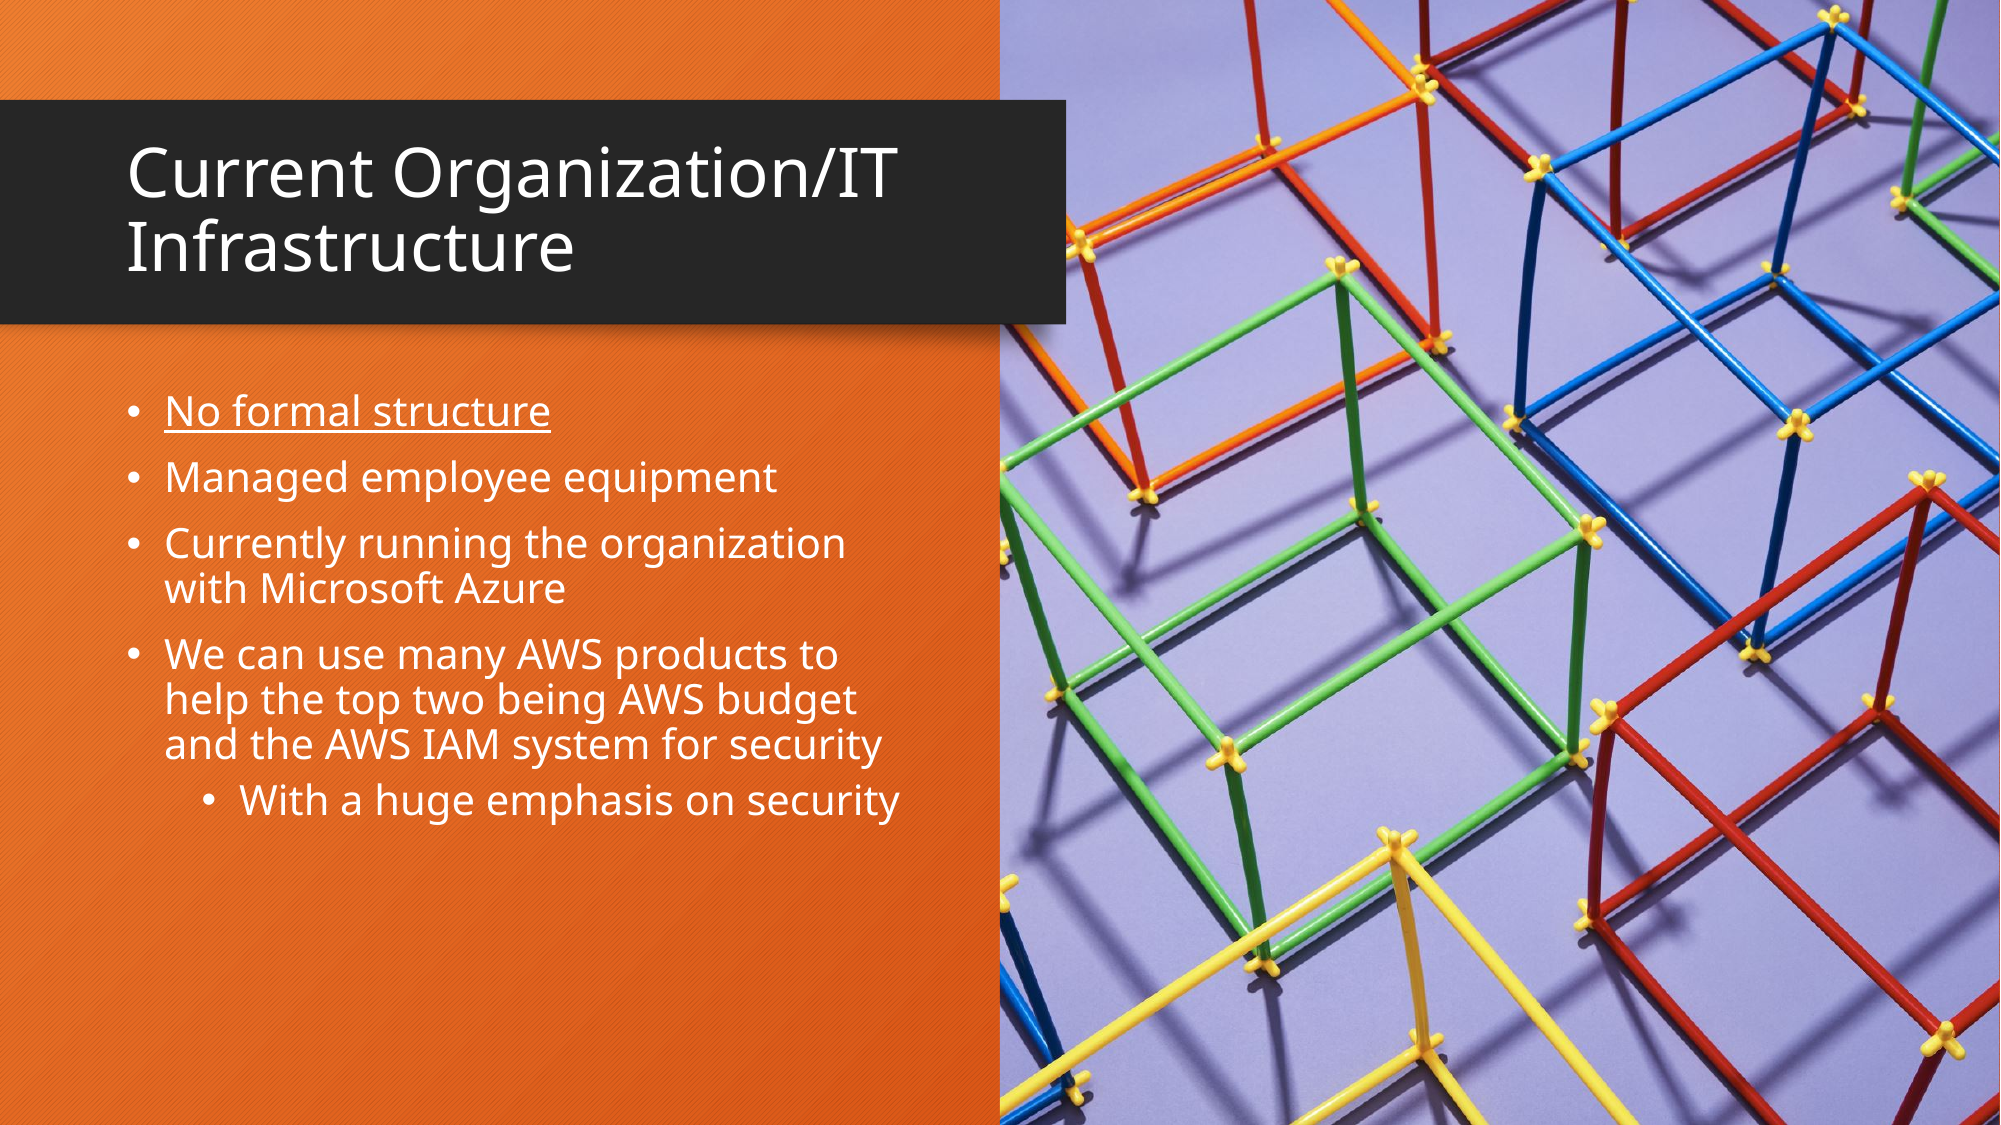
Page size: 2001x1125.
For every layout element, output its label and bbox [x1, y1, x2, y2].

text_box [0, 0, 999, 322]
text_box [0, 367, 999, 1125]
picture [0, 0, 2000, 1125]
